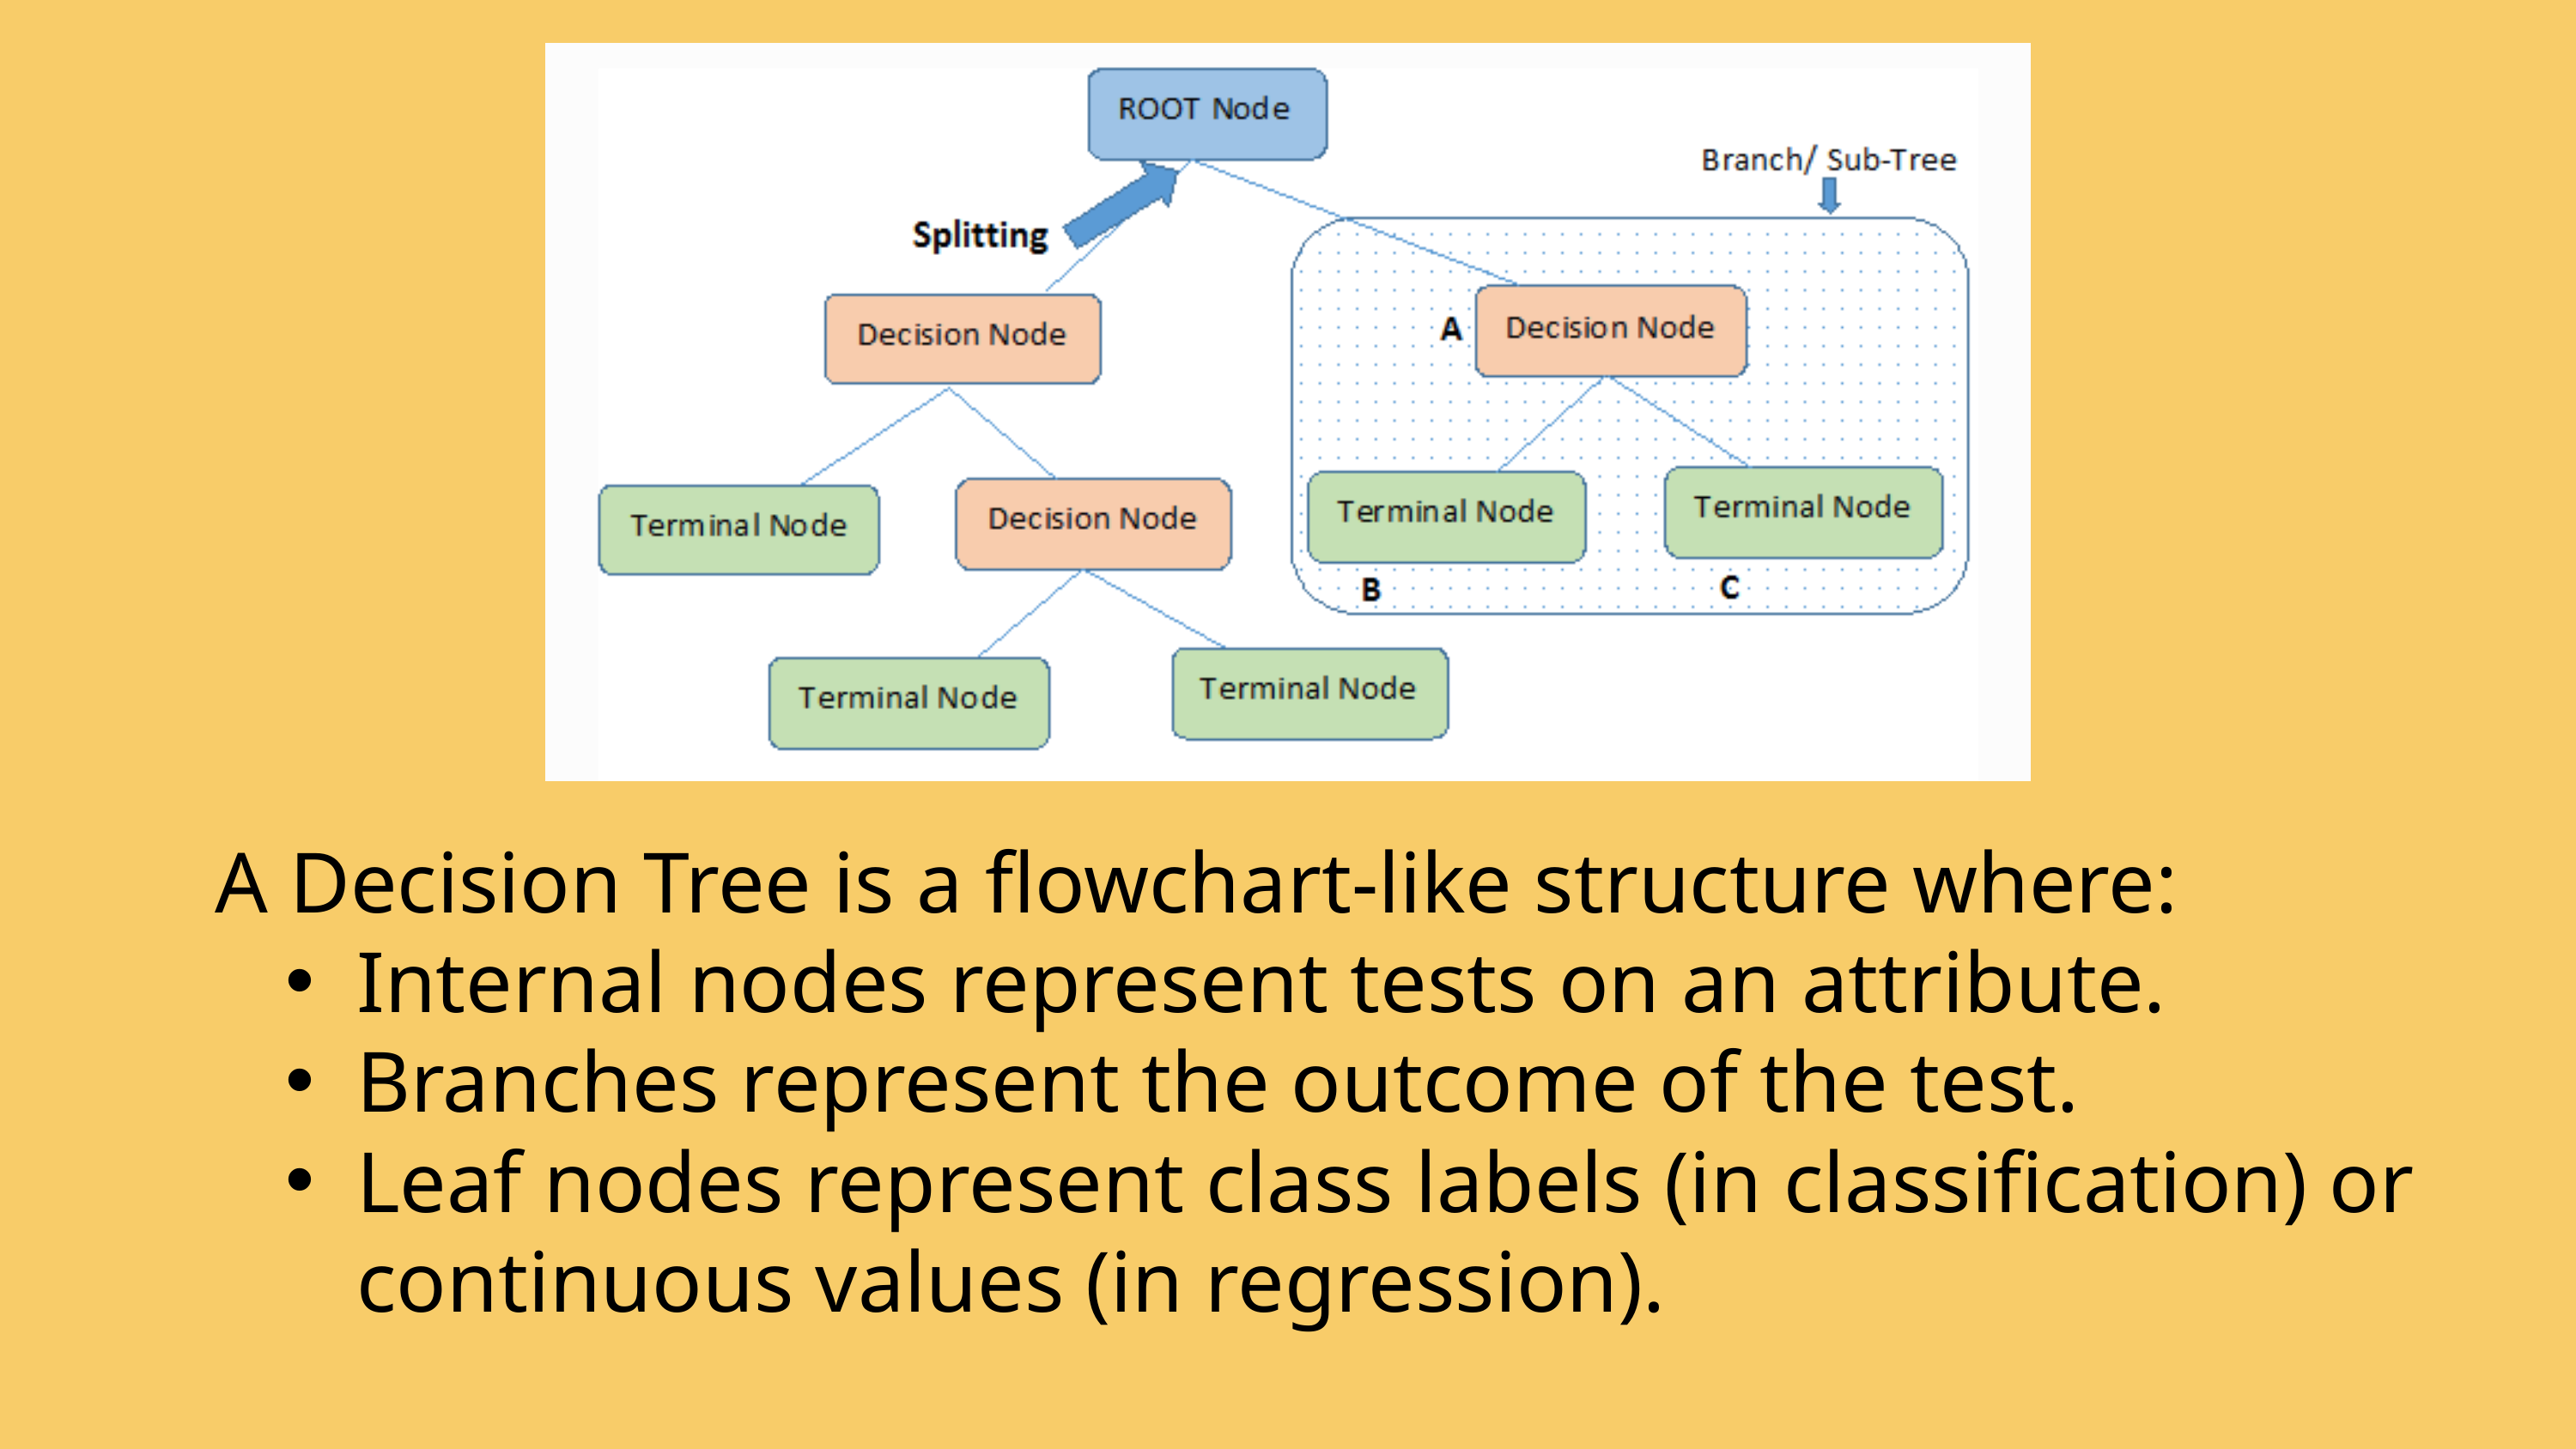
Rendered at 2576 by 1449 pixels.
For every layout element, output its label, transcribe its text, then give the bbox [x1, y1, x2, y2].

text_box A Decision Tree is a flowchart-like structure where: Internal nodes represent tests on an attribute. Branches represent the outcome of the test. Leaf nodes represent class labels (in classification) or continuous values (in regression). [215, 829, 2533, 1449]
text_box [545, 43, 2031, 781]
